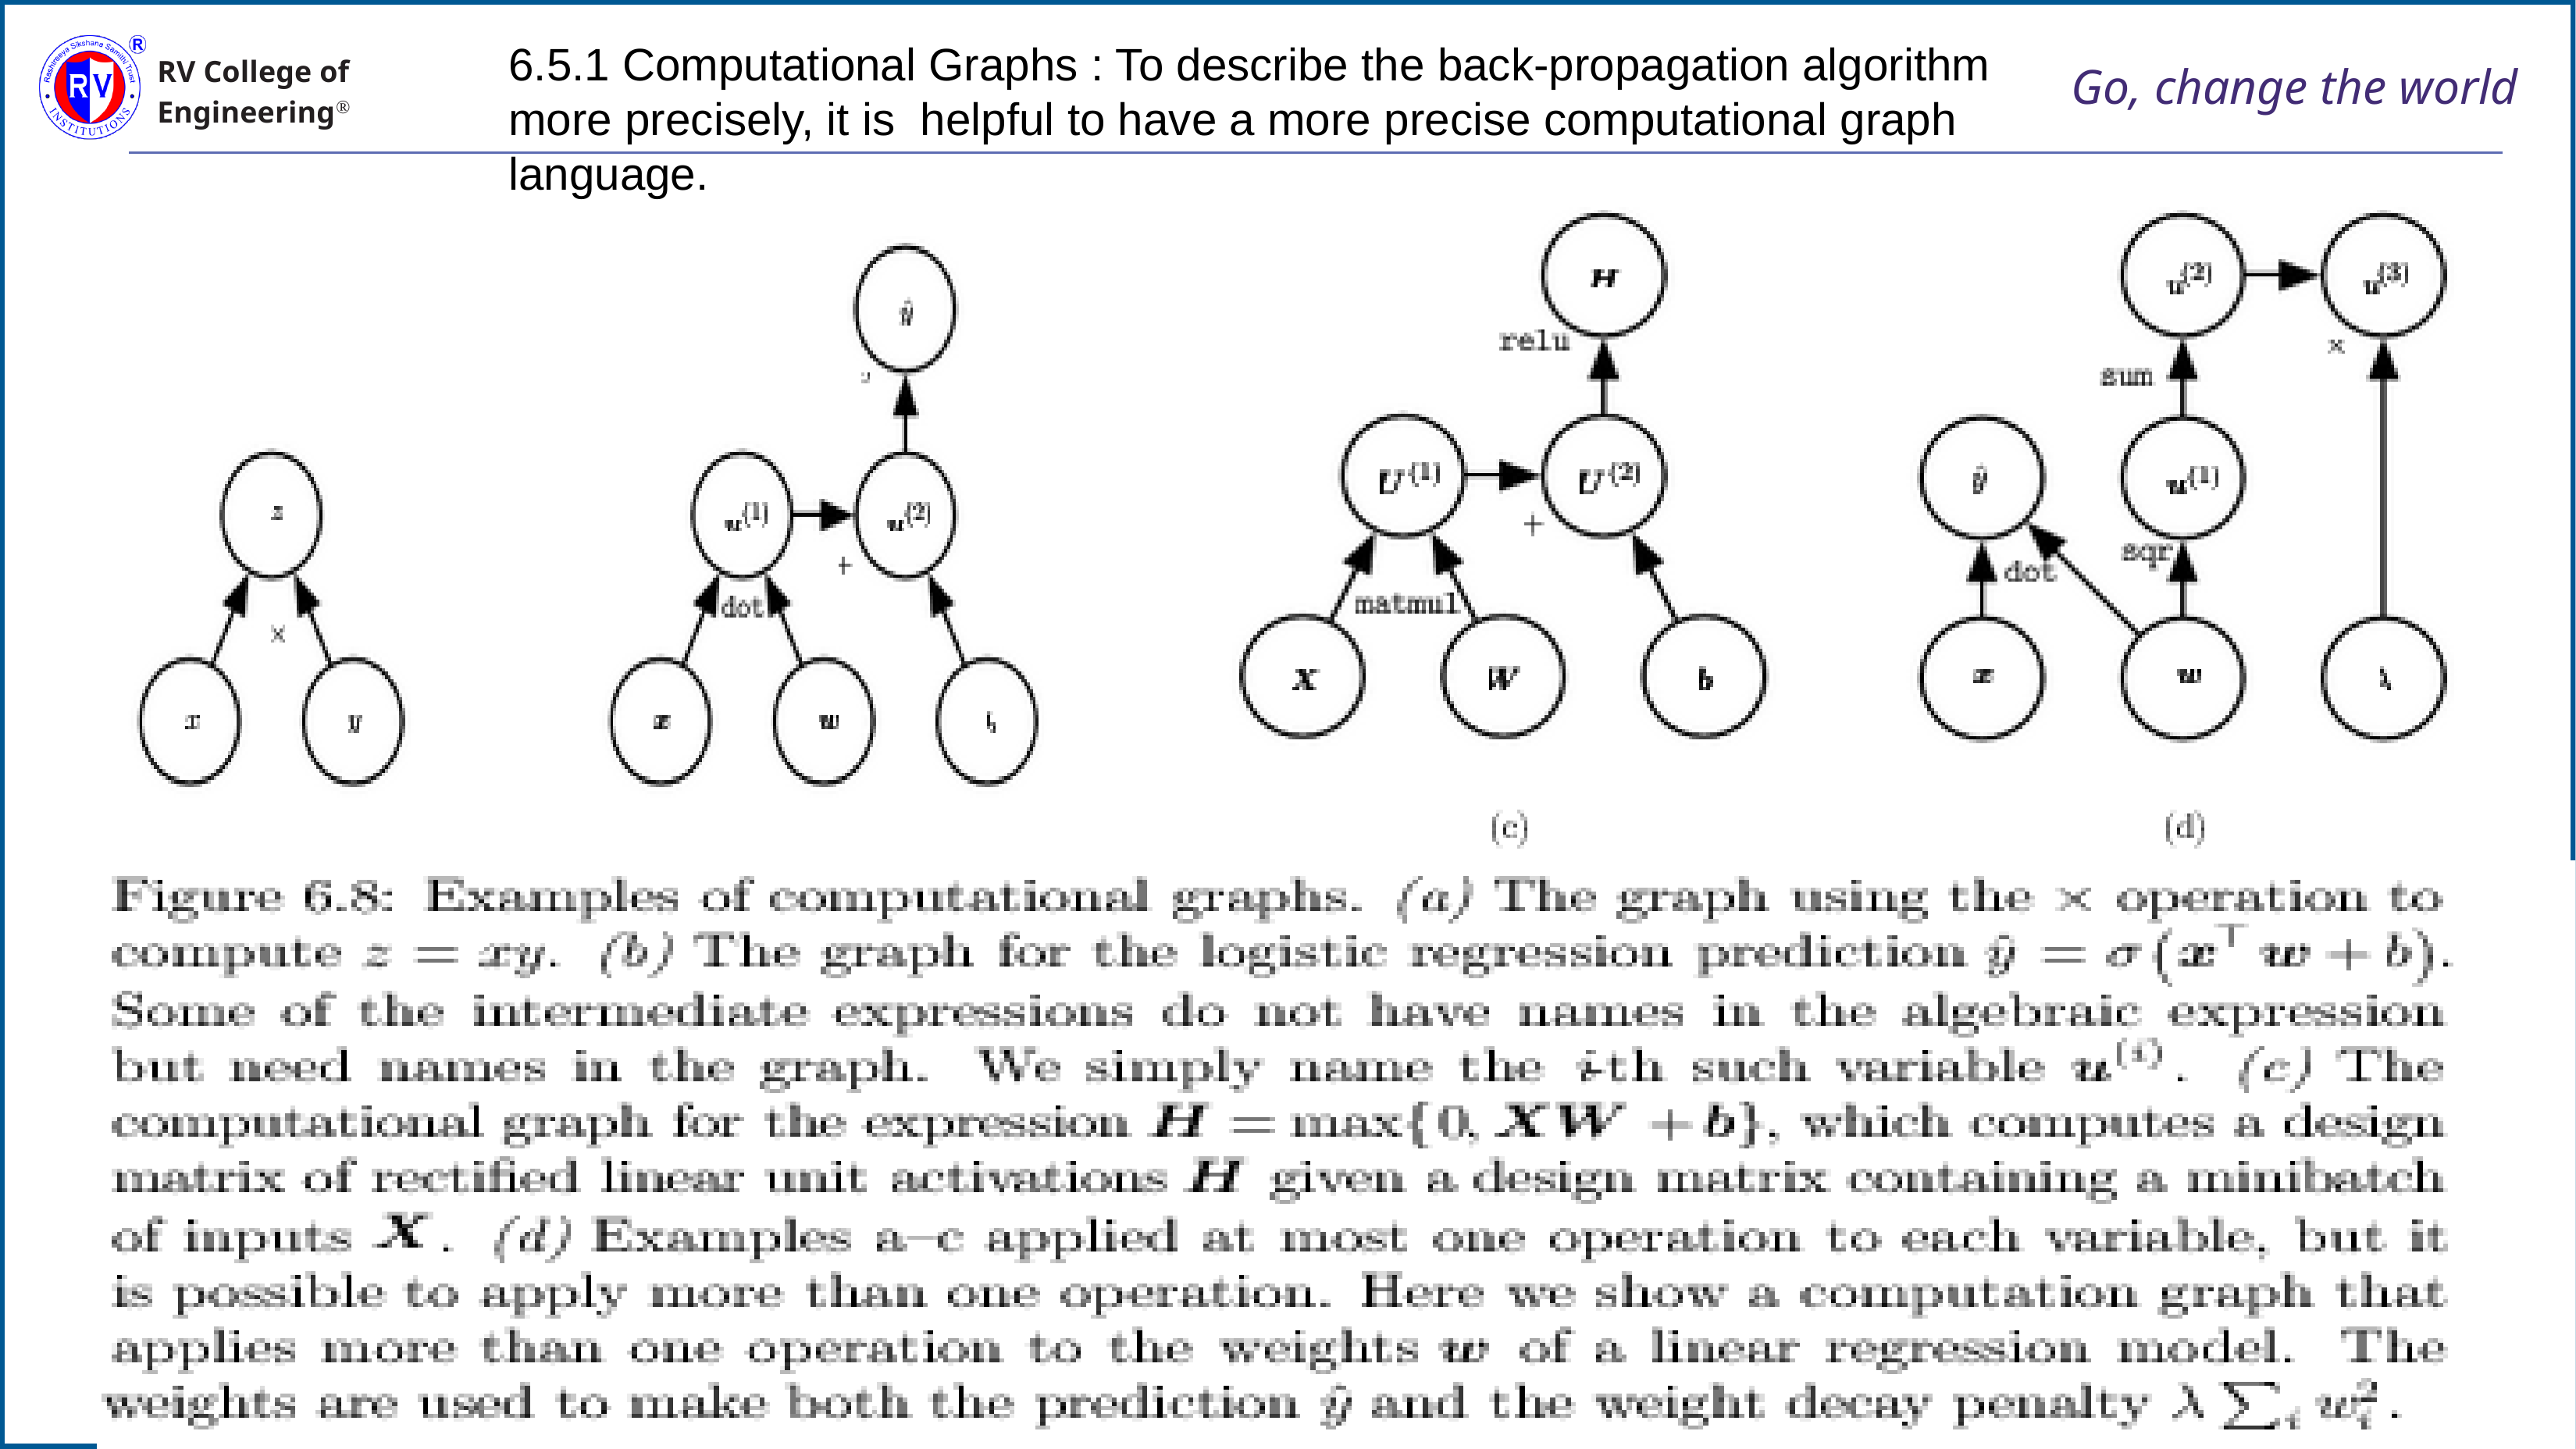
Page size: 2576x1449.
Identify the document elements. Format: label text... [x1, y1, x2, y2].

text_box 6.5.1 Computational Graphs : To describe the back-propagation algorithm more precisely, it is helpful to have a more precise computational graph language. [497, 30, 2030, 205]
picture [126, 236, 1093, 813]
picture [96, 206, 2576, 1449]
picture [38, 34, 146, 140]
